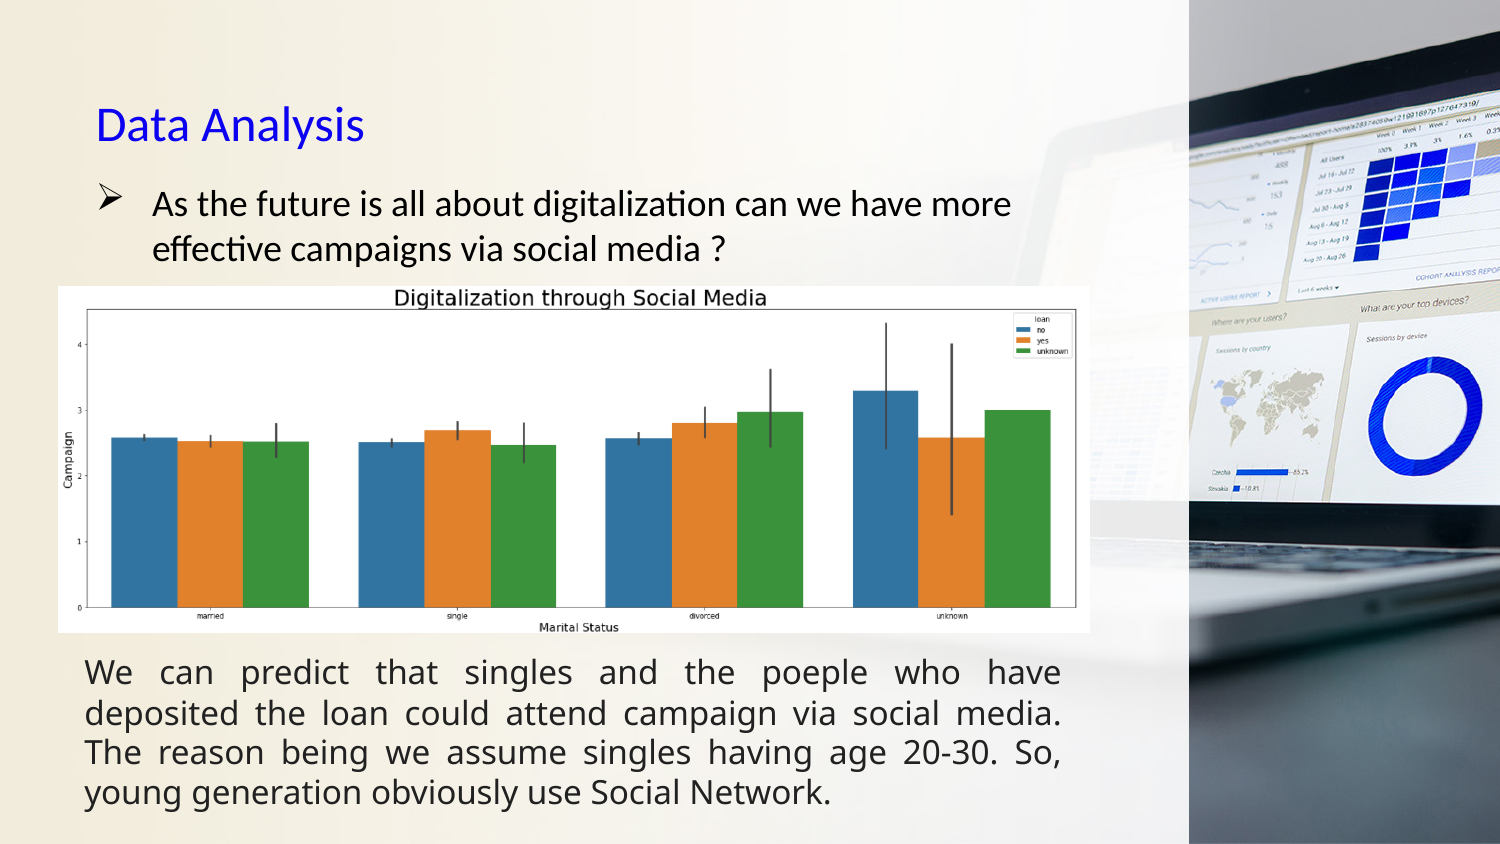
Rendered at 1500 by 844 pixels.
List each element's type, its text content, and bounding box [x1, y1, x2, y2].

picture [0, 0, 1500, 844]
title Data Analysis [80, 61, 1112, 171]
text_box We can predict that singles and the poeple who have deposited the loan could attend campaign via social media. The reason being we assume singles having age 20-30. So, young generation obviously use Social Network. [69, 644, 1079, 844]
list As the future is all about digitalization can we have more effective campaigns via social media ? [80, 171, 1112, 748]
